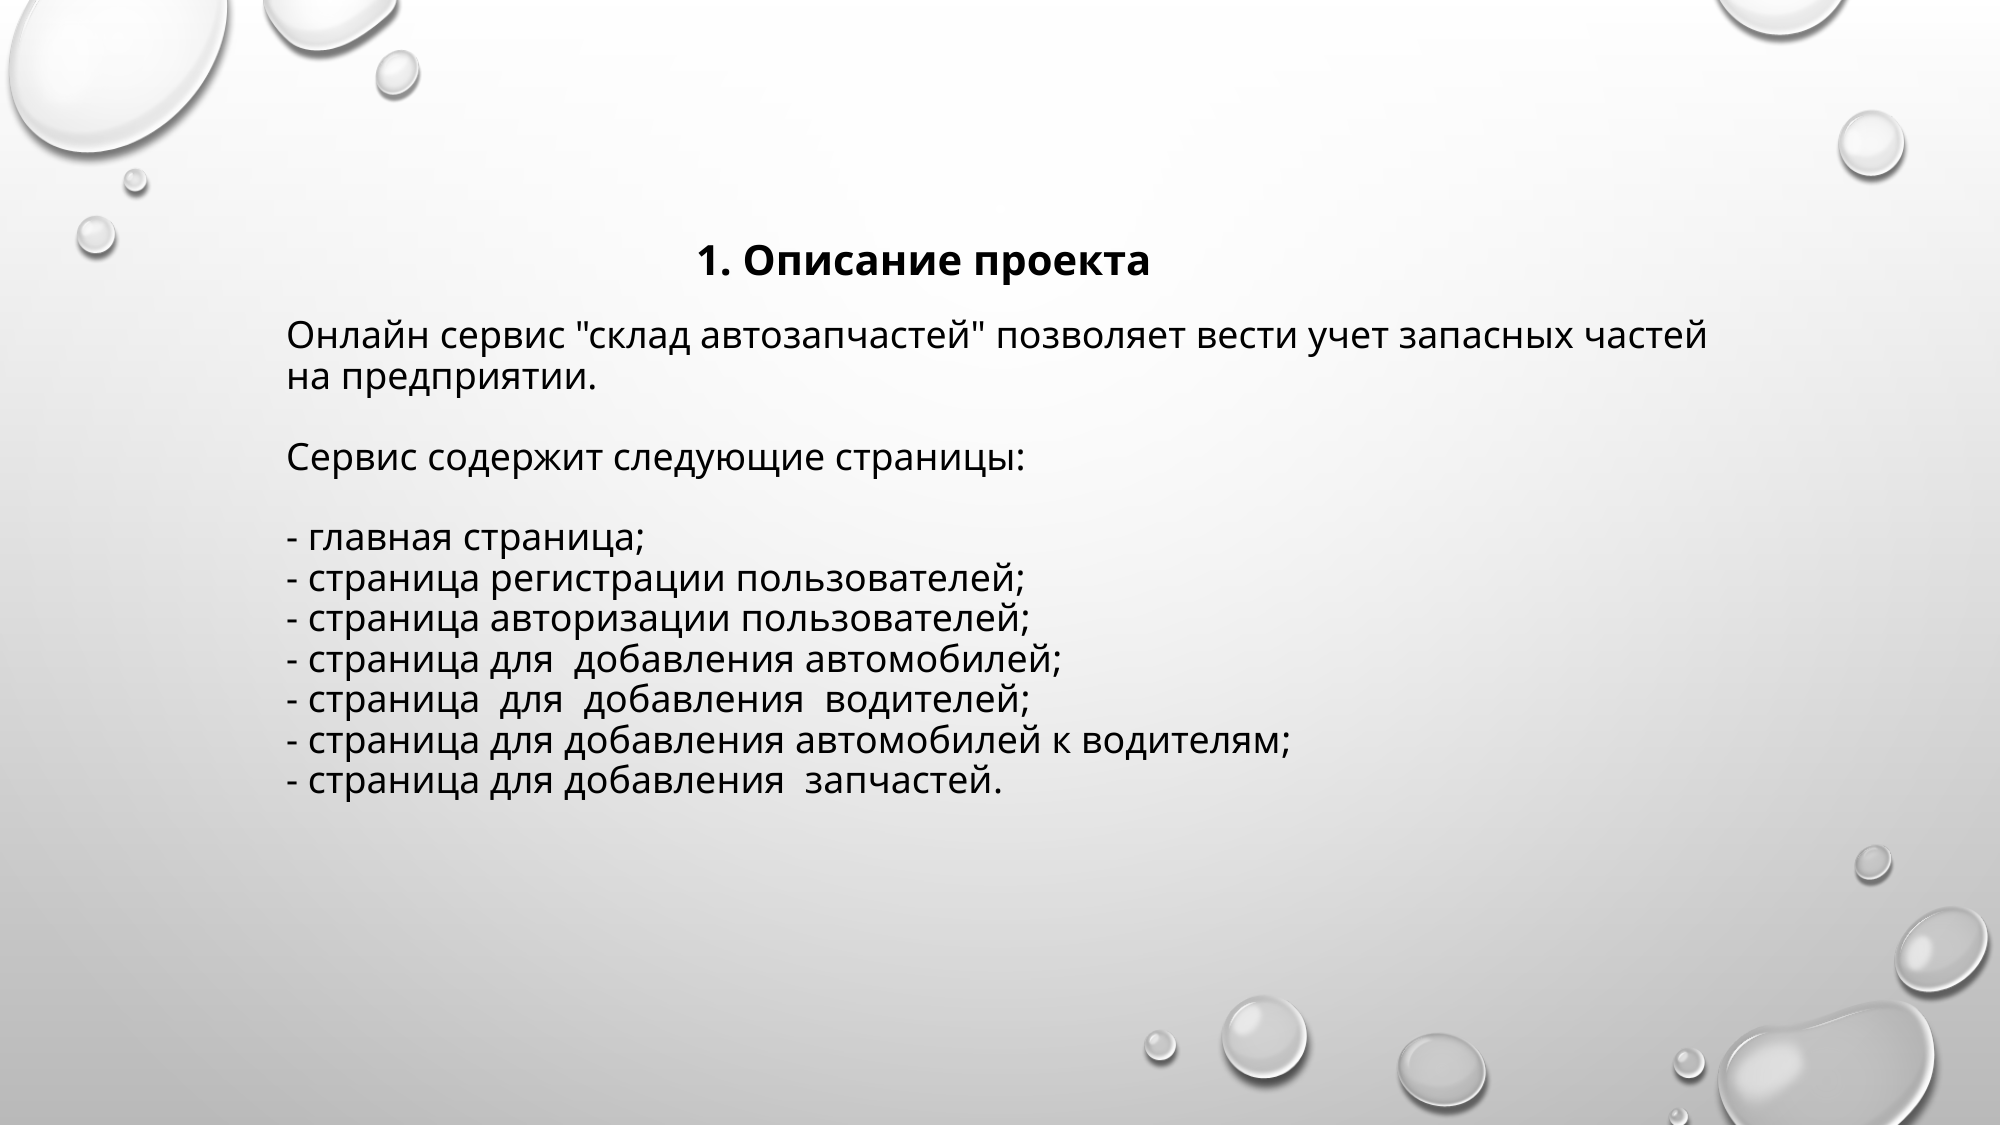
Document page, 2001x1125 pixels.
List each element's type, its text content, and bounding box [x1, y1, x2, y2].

title Онлайн сервис "склад автозапчастей" позволяет вести учет запасных частей на предприятии. Сервис содержит следующие страницы: - главная страница; - страница регистрации пользователей; - страница авторизации пользователей; - страница для добавления автомобилей; - страница для добавления водителей; - страница для добавления автомобилей к водителям; - страница для добавления запчастей. [271, 236, 1746, 1008]
text_box 1. Описание проекта [681, 226, 1167, 292]
picture [0, 0, 2000, 1125]
